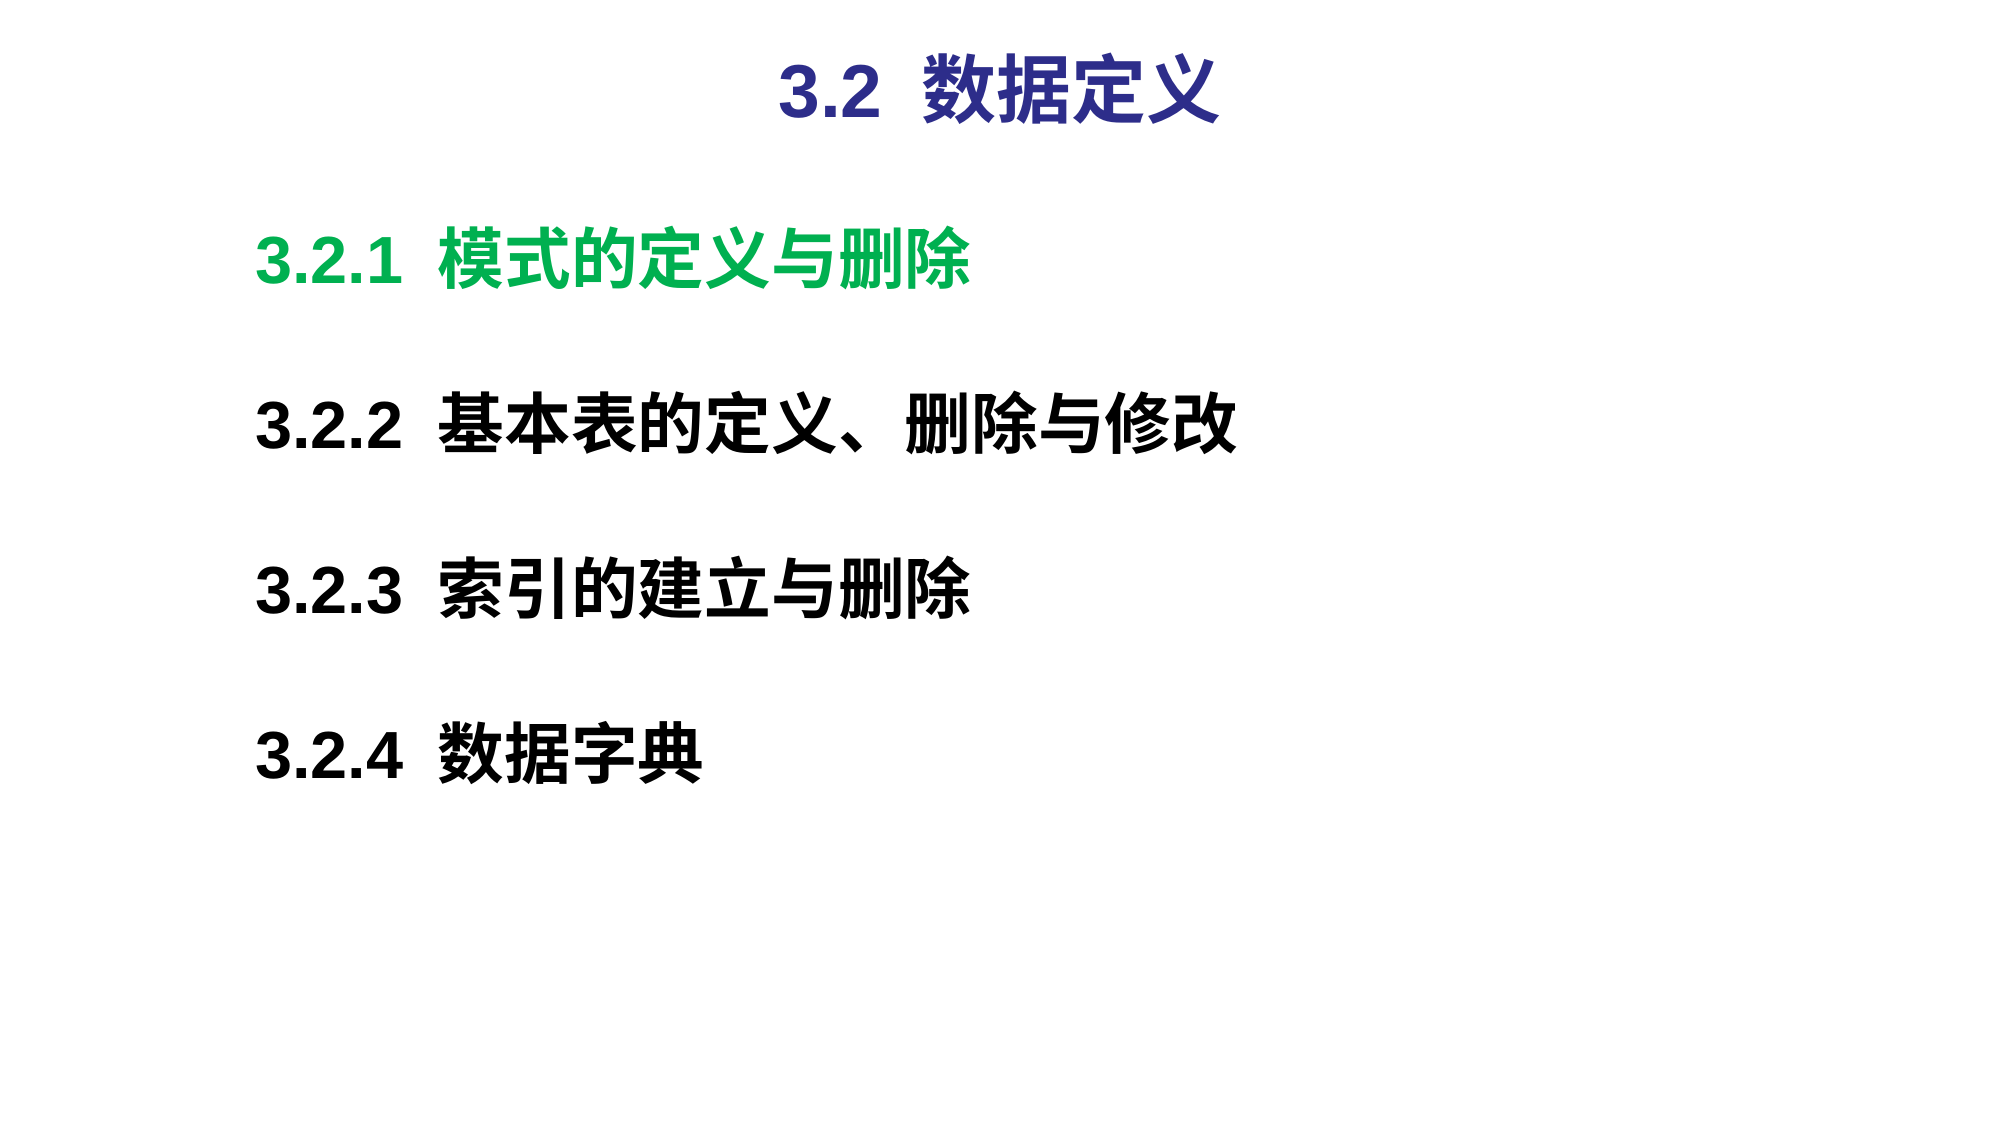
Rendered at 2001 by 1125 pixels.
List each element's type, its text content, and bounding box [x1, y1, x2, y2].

title 3.2 数据定义 [99, 0, 1900, 181]
list 3.2.1 模式的定义与删除 3.2.2 基本表的定义、删除与修改 3.2.3 索引的建立与删除 3.2.4 数据字典 [240, 137, 2000, 1048]
